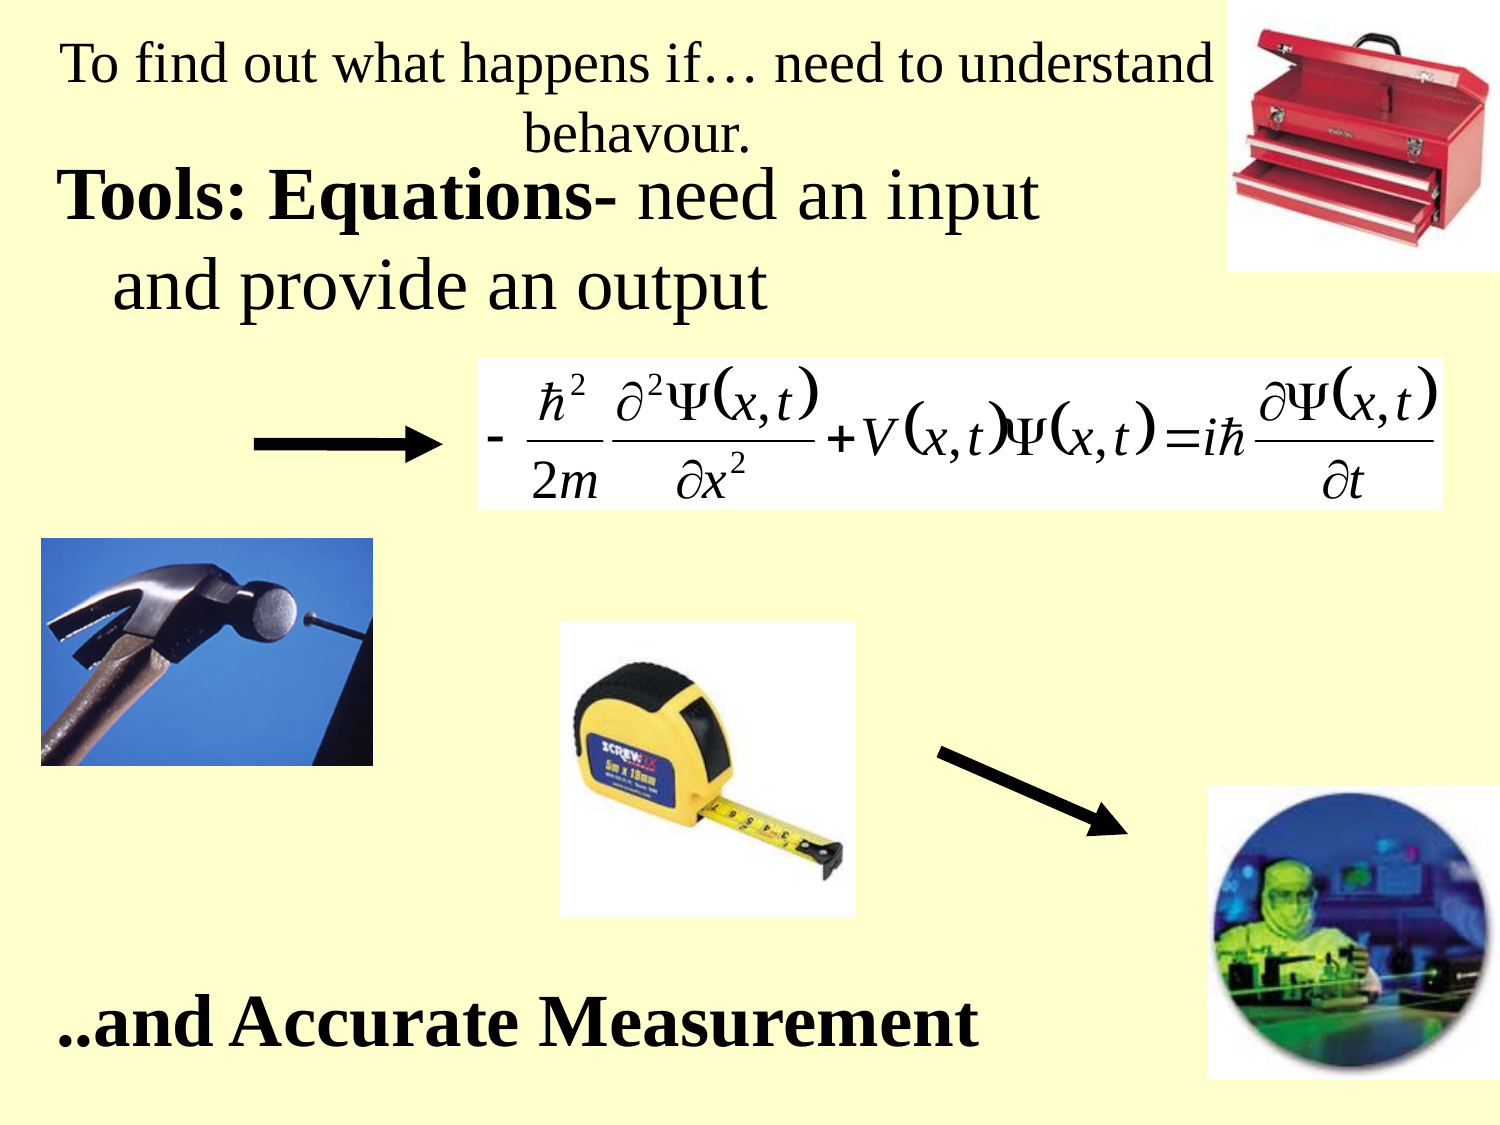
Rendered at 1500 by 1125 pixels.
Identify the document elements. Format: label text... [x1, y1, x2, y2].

title To find out what happens if… need to understand behavour. [0, 0, 1226, 188]
picture [1207, 786, 1500, 1080]
picture [40, 538, 374, 766]
picture [1228, 0, 1500, 272]
list Tools: Equations- need an input and provide an output [40, 136, 1058, 232]
text_box [938, 751, 1129, 835]
text_box ..and Accurate Measurement [41, 964, 1202, 1069]
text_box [478, 357, 1444, 511]
picture [560, 621, 857, 917]
text_box [253, 438, 443, 451]
